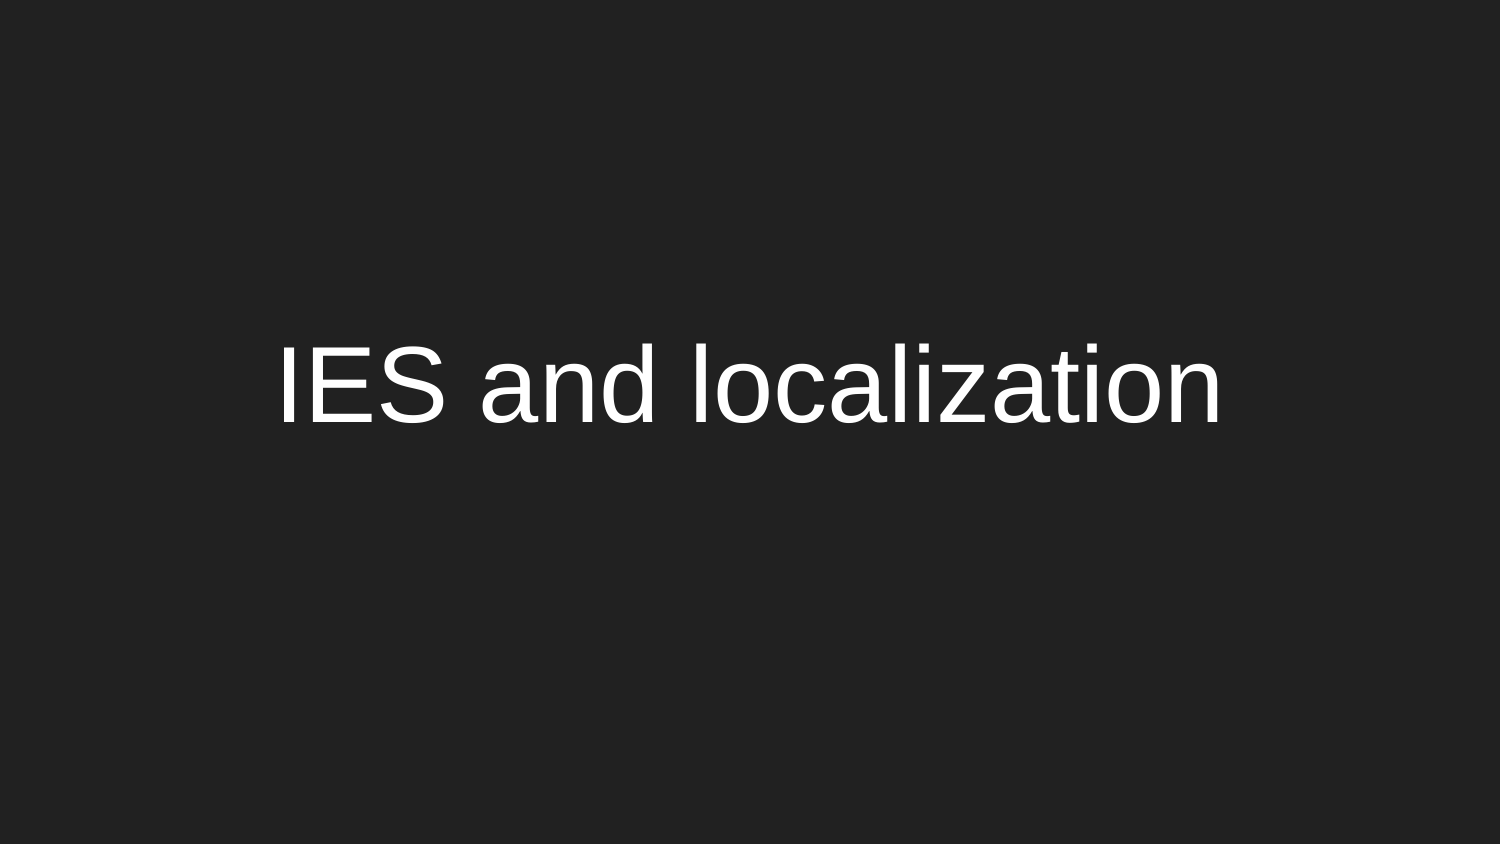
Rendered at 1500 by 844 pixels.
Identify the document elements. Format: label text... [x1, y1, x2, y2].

title IES and localization [51, 122, 1449, 459]
